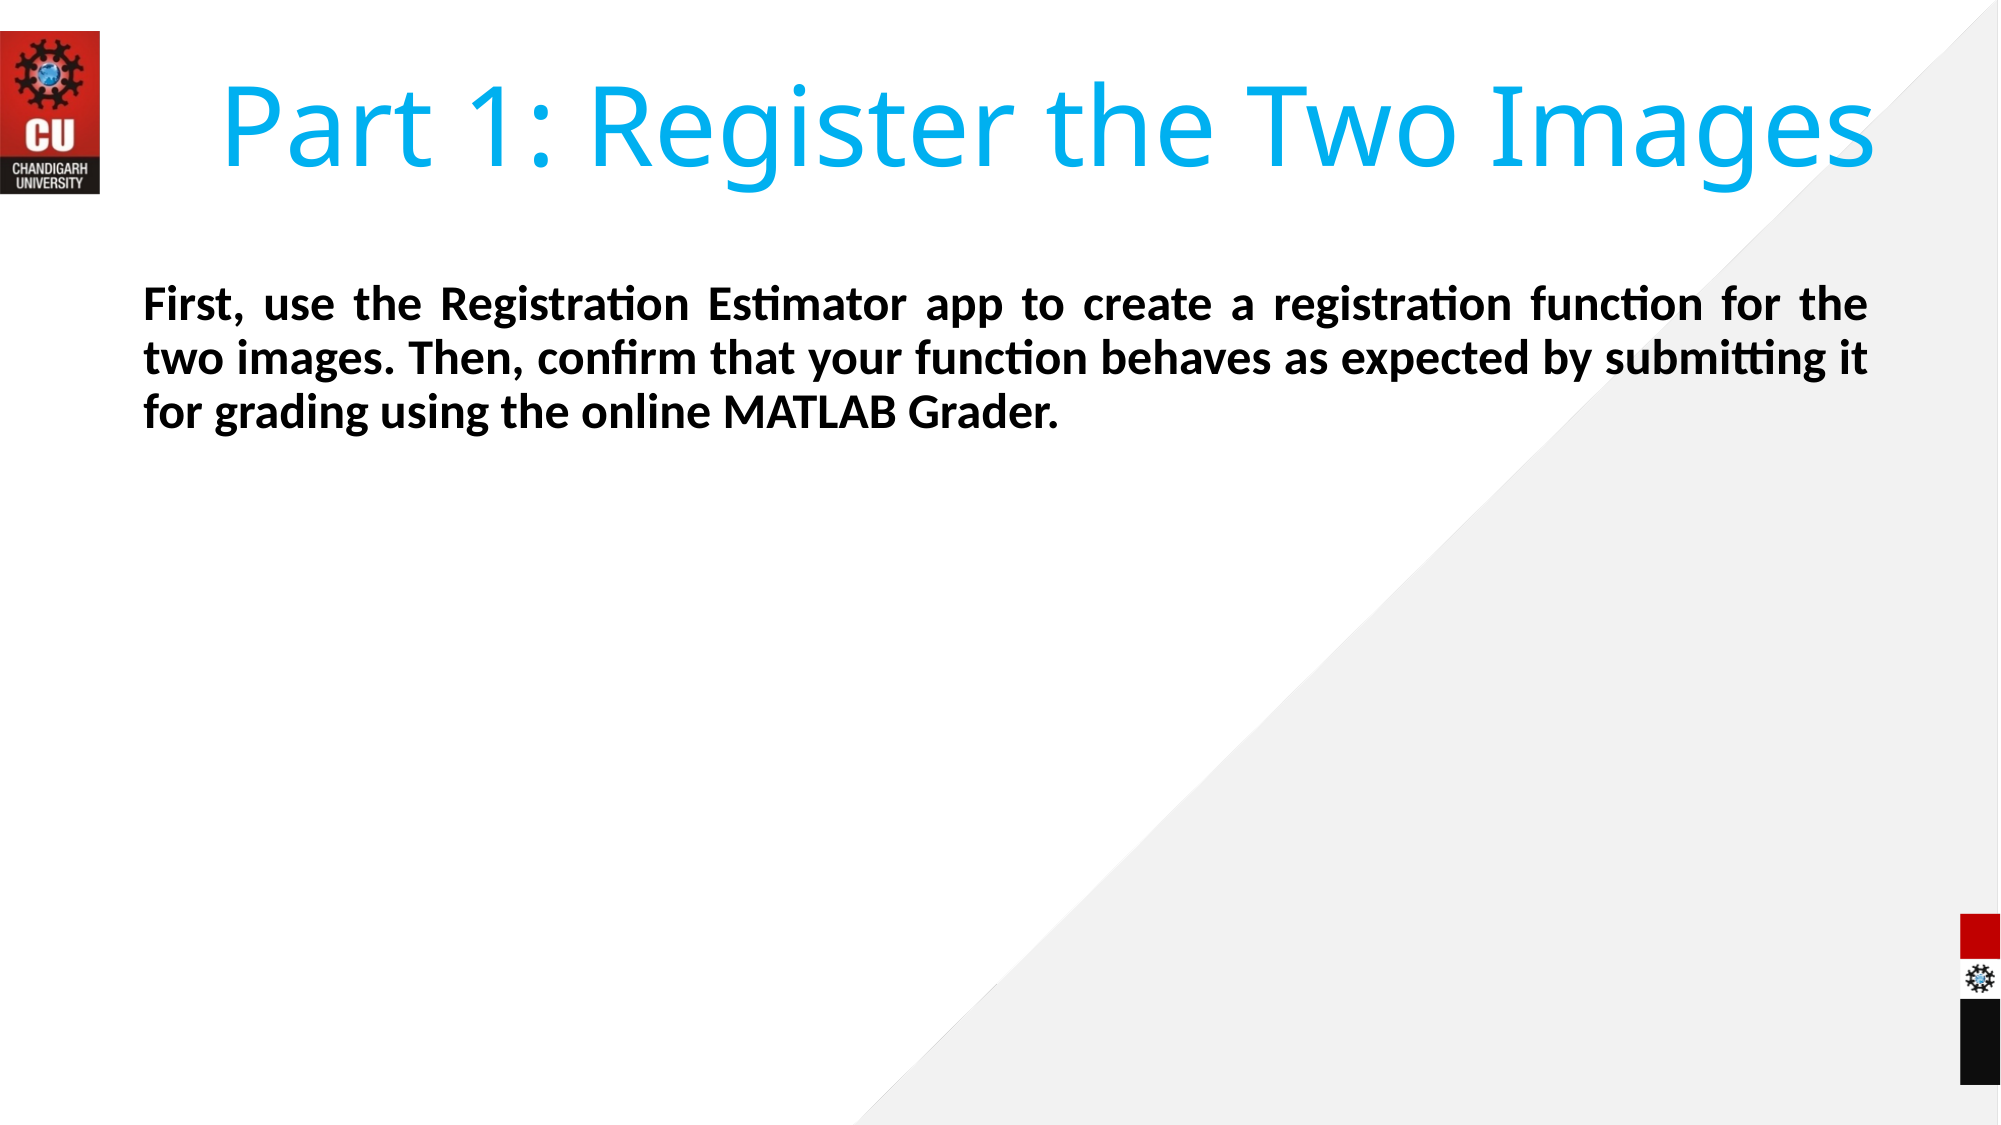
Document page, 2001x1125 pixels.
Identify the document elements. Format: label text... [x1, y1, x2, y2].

title Part 1: Register the Two Images [160, 35, 1937, 198]
subtitle First, use the Registration Estimator app to create a registration function for the two images. Then, confirm that your function behaves as expected by submitting it for grading using the online MATLAB Grader. [128, 269, 1885, 1043]
picture [0, 0, 2001, 1125]
